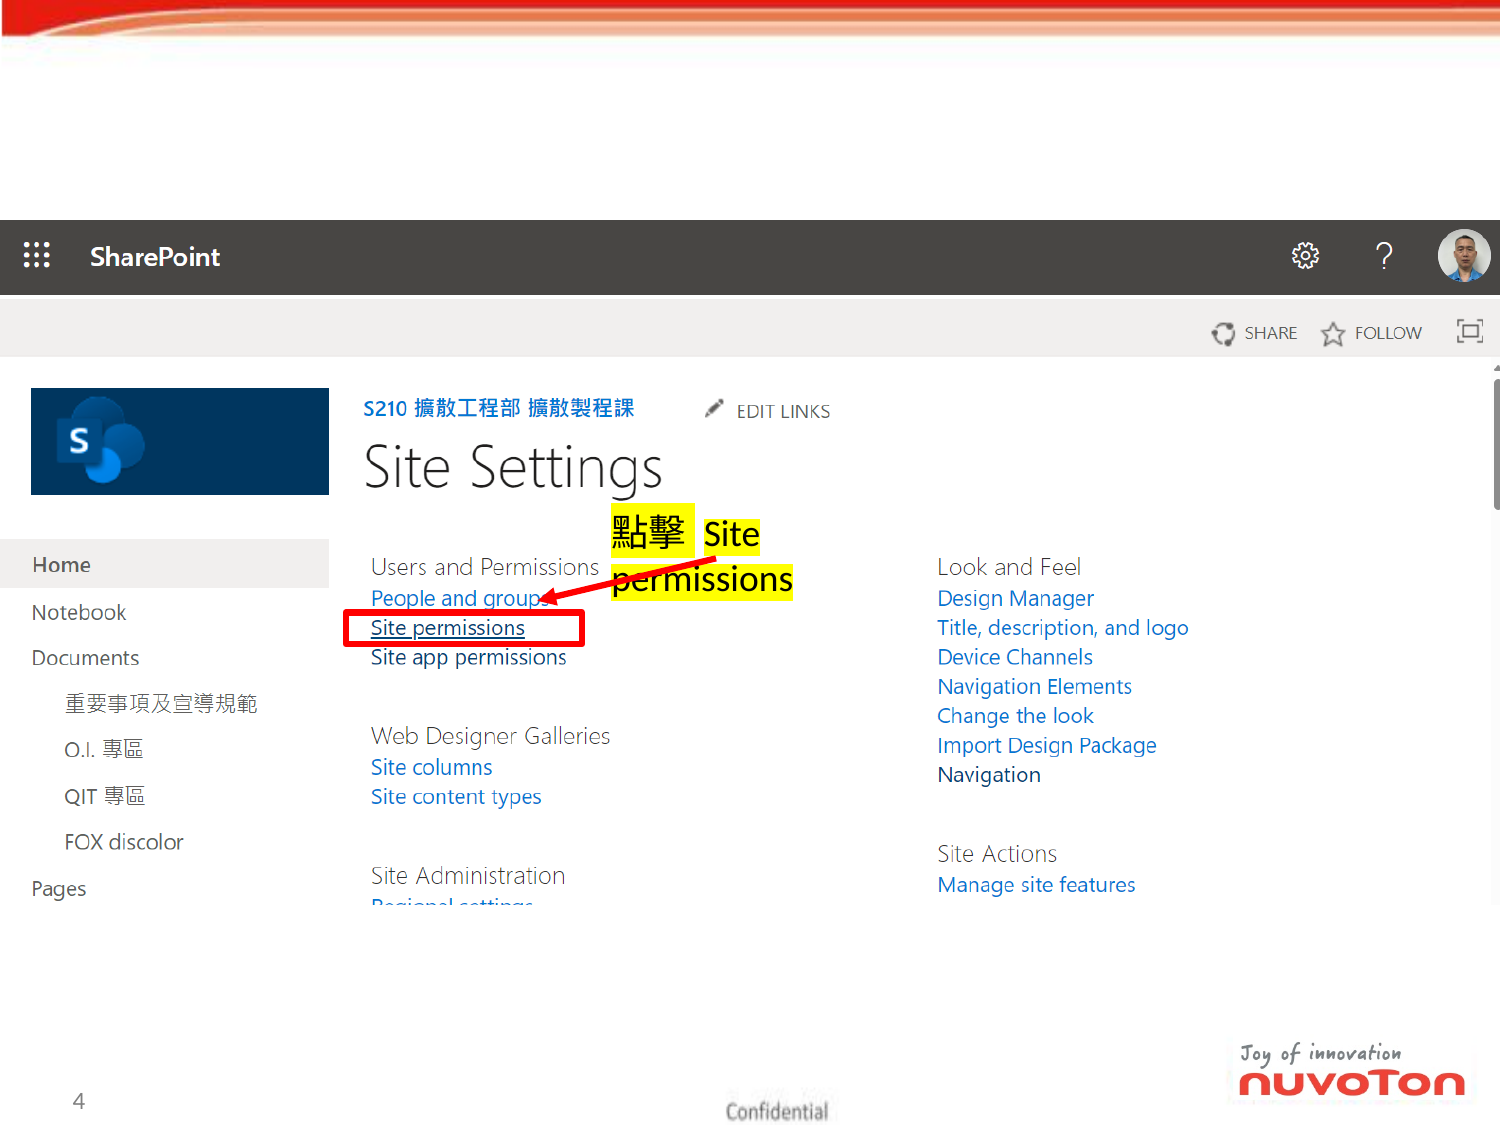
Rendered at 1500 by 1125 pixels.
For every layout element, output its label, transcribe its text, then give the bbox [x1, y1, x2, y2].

picture [0, 0, 1500, 1125]
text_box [537, 558, 717, 602]
slide_number 3 [0, 1069, 160, 1125]
